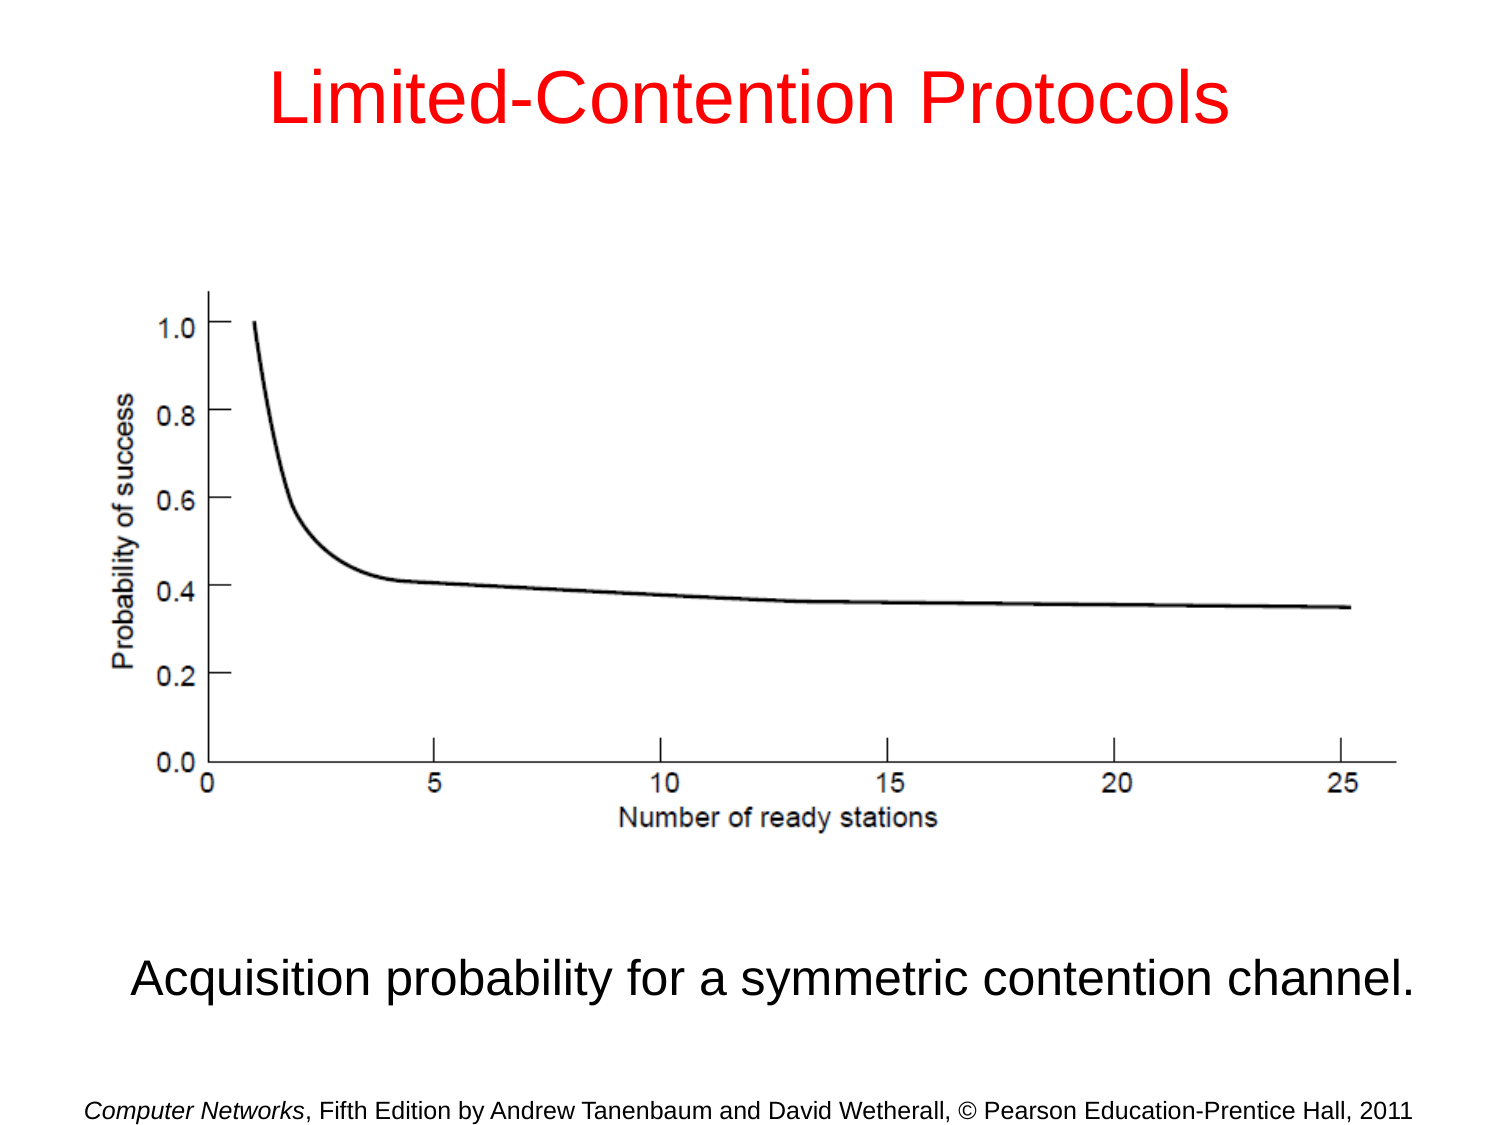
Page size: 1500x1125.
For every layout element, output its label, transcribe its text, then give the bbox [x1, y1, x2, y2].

list Acquisition probability for a symmetric contention channel. [47, 937, 1500, 1075]
title Limited-Contention Protocols [0, 0, 1500, 188]
picture [72, 271, 1428, 854]
